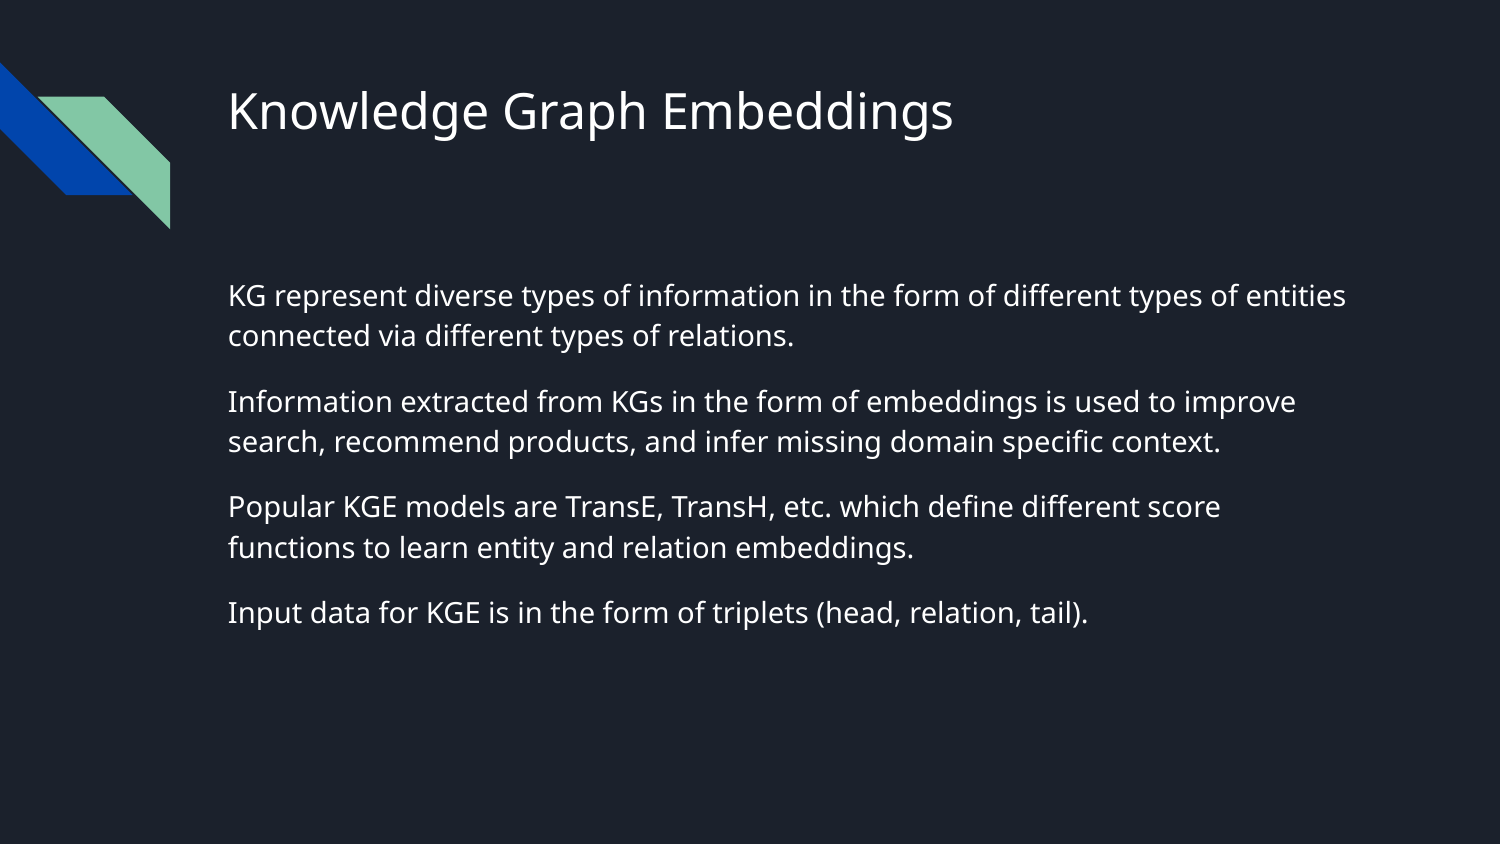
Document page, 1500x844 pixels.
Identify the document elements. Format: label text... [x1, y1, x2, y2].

title Knowledge Graph Embeddings [212, 64, 1368, 215]
list KG represent diverse types of information in the form of different types of entities connected via different types of relations. Information extracted from KGs in the form of embeddings is used to improve search, recommend products, and infer missing domain specific context. Popular KGE models are TransE, TransH, etc. which define different score functions to learn entity and relation embeddings. Input data for KGE is in the form of triplets (head, relation, tail). [212, 257, 1368, 735]
